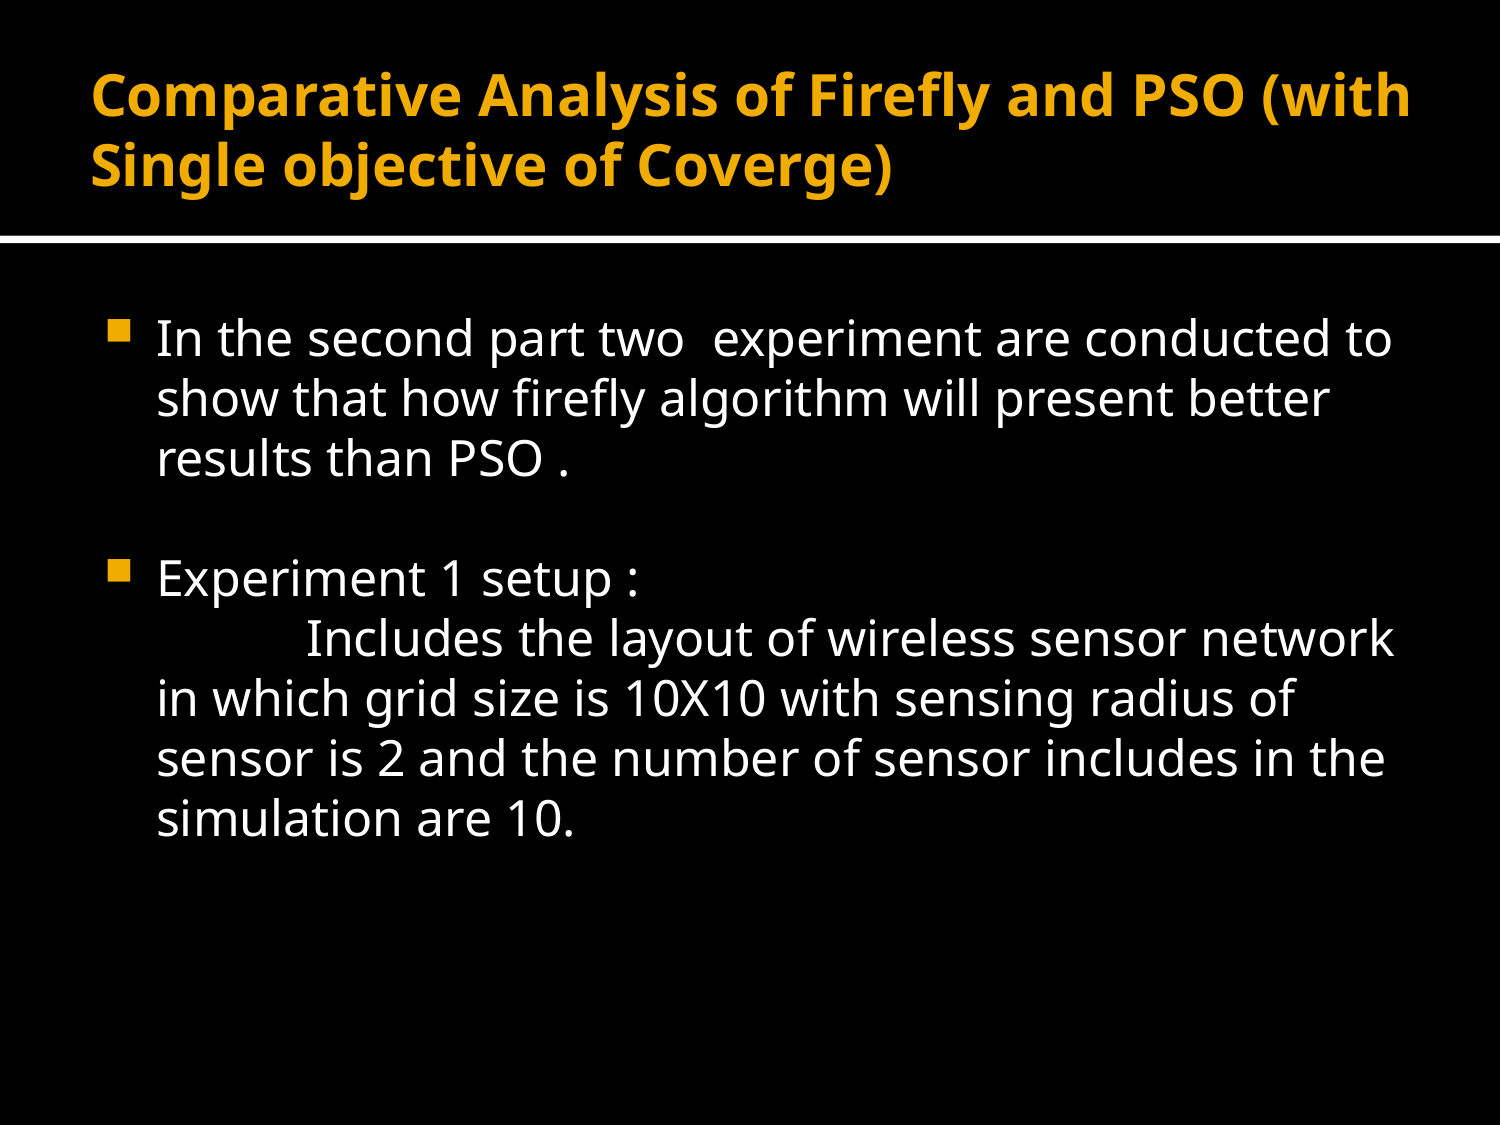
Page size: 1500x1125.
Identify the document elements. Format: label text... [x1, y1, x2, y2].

list In the second part two experiment are conducted to show that how firefly algorithm will present better results than PSO . Experiment 1 setup : Includes the layout of wireless sensor network in which grid size is 10X10 with sensing radius of sensor is 2 and the number of sensor includes in the simulation are 10. [75, 291, 1425, 1050]
title Comparative Analysis of Firefly and PSO (with Single objective of Coverge) [75, 25, 1425, 231]
